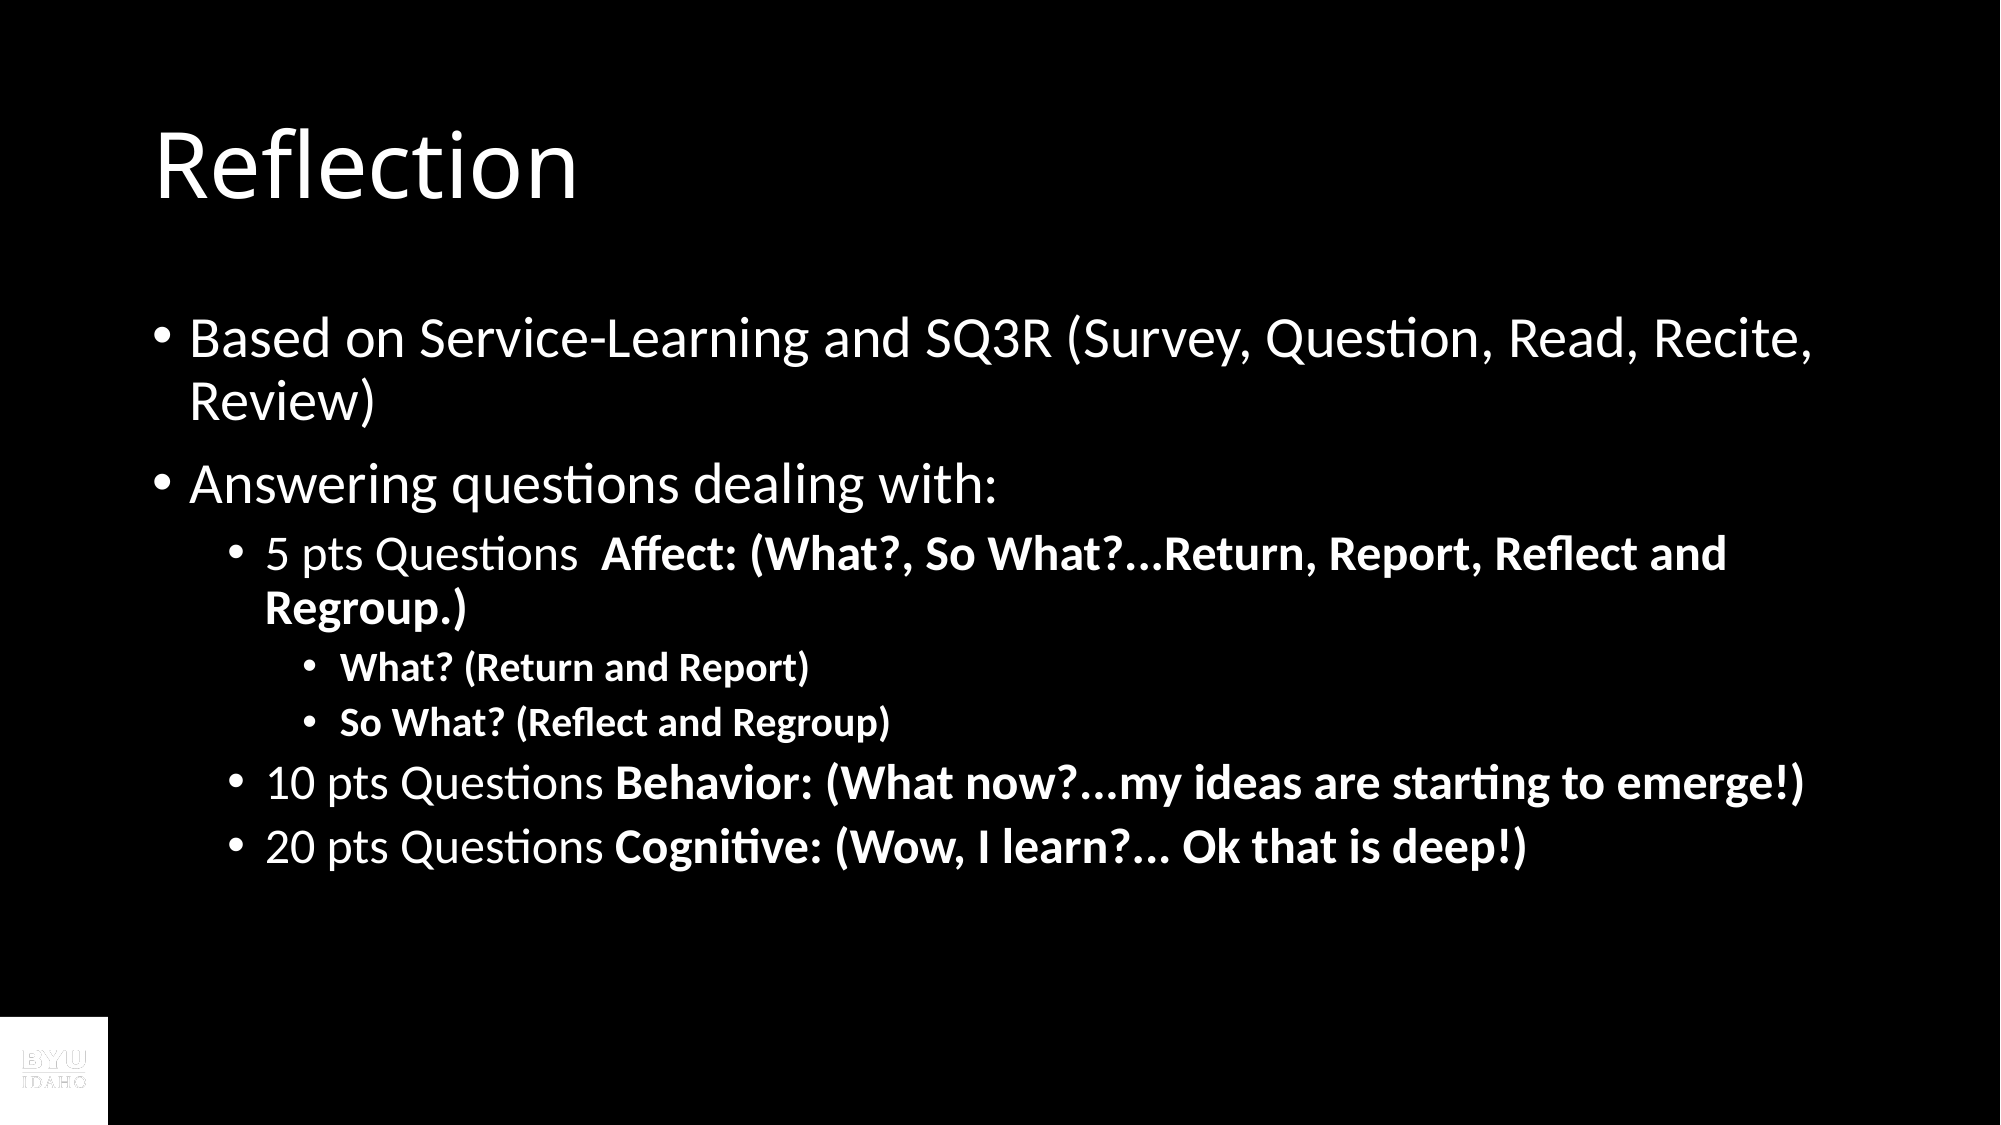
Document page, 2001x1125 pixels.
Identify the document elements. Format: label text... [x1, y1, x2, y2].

title Reflection [137, 59, 1863, 278]
list Based on Service-Learning and SQ3R (Survey, Question, Read, Recite, Review) Answering questions dealing with: 5 pts Questions Affect: (What?, So What?...Return, Report, Reflect and Regroup.) What? (Return and Report) So What? (Reflect and Regroup) 10 pts Questions Behavior: (What now?...my ideas are starting to emerge!) 20 pts Questions Cognitive: (Wow, I learn?... Ok that is deep!) [137, 299, 1863, 1014]
